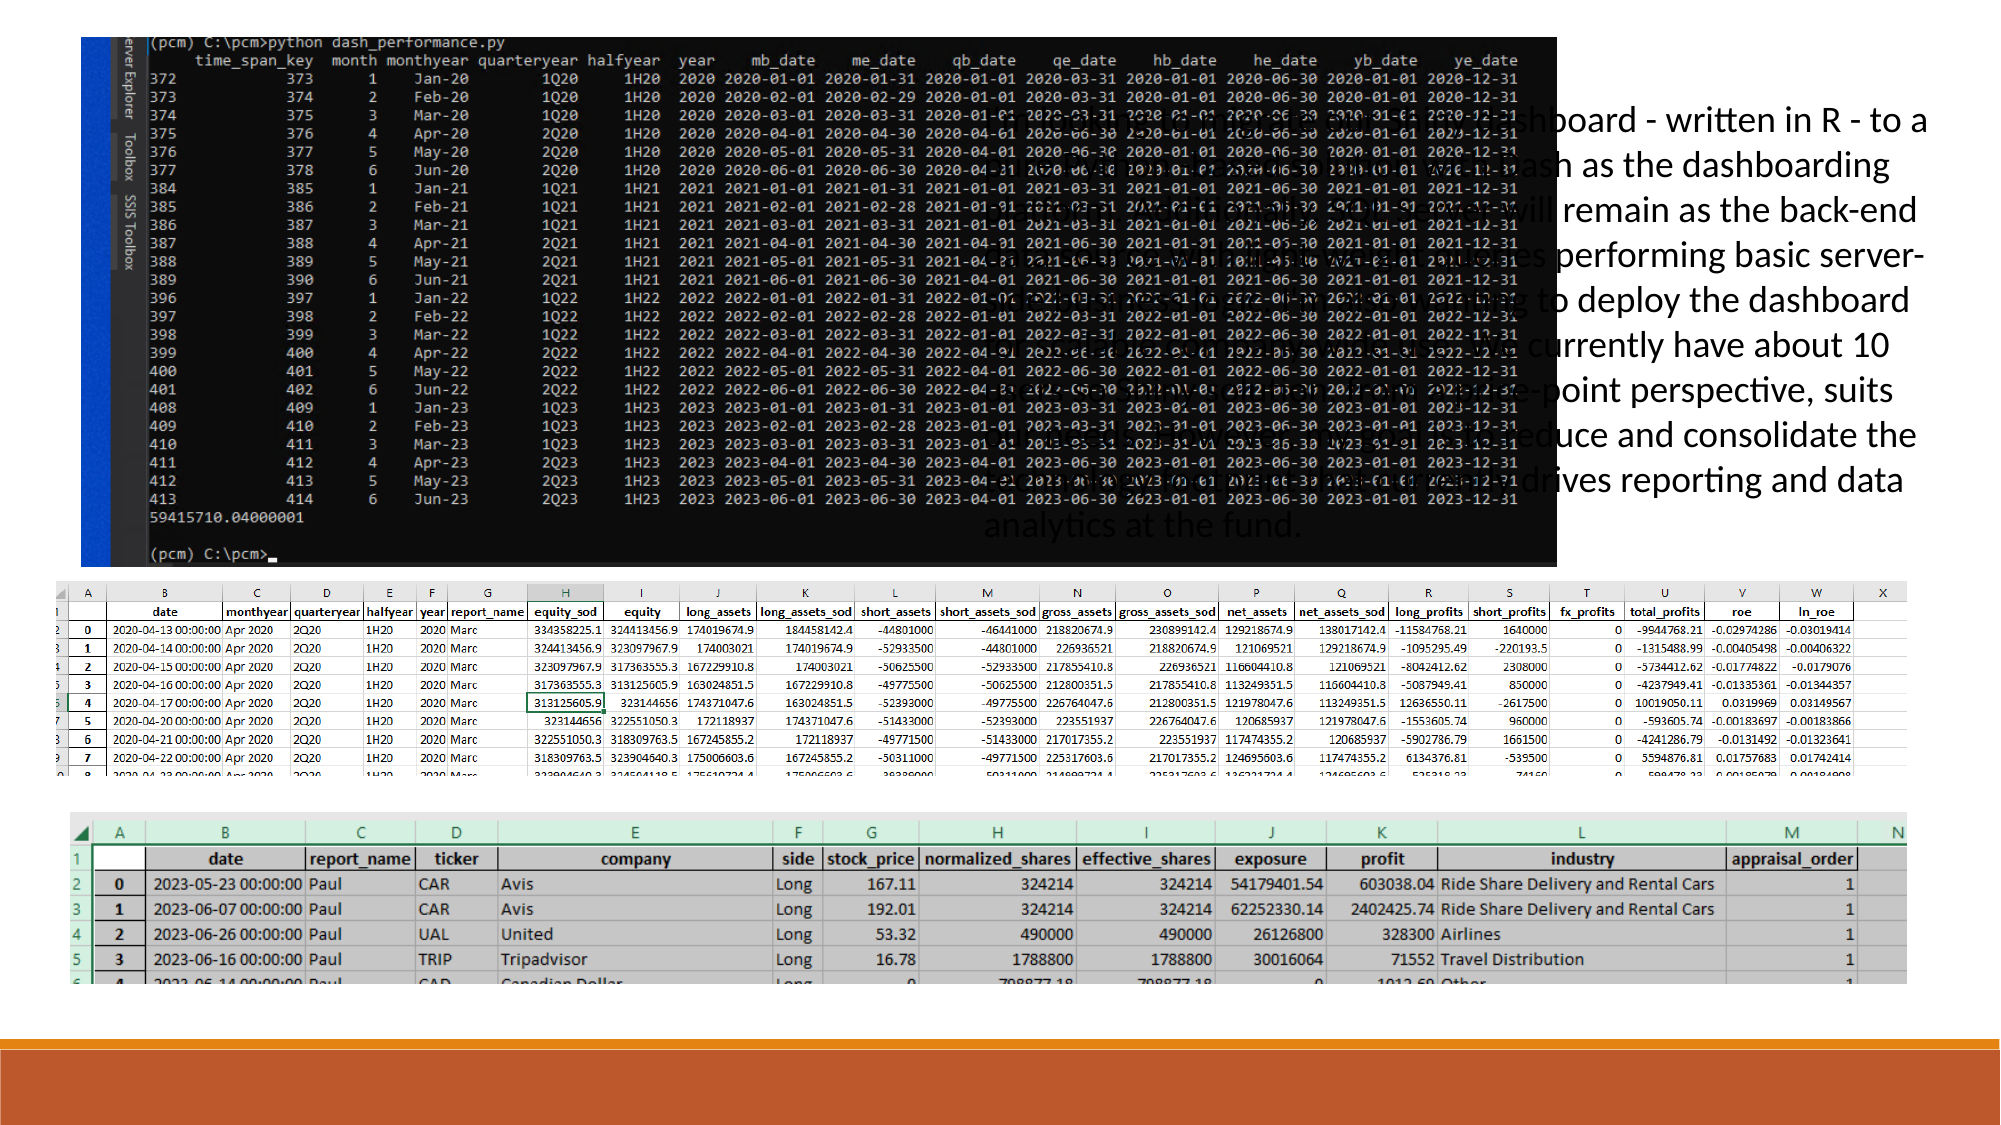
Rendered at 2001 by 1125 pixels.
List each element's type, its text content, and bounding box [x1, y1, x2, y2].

picture [69, 811, 1907, 985]
picture [80, 36, 1557, 567]
text_box I'm looking to migrate our Shiny dashboard - written in R - to a pure Python -based solution with Dash as the dashboarding platform. Additionally, SQL Server will remain as the back-end data source with light-weight queries performing basic server-side business logic. I'm also wanting to deploy the dashboard for scalable company-wide use. We currently have about 10 users so Shiny solution, from a price-point perspective, suits our needs. However, my goal is to reduce and consolidate the technology footprint that currently drives reporting and data analytics at the fund. [1564, 87, 1969, 553]
picture [55, 580, 1907, 776]
